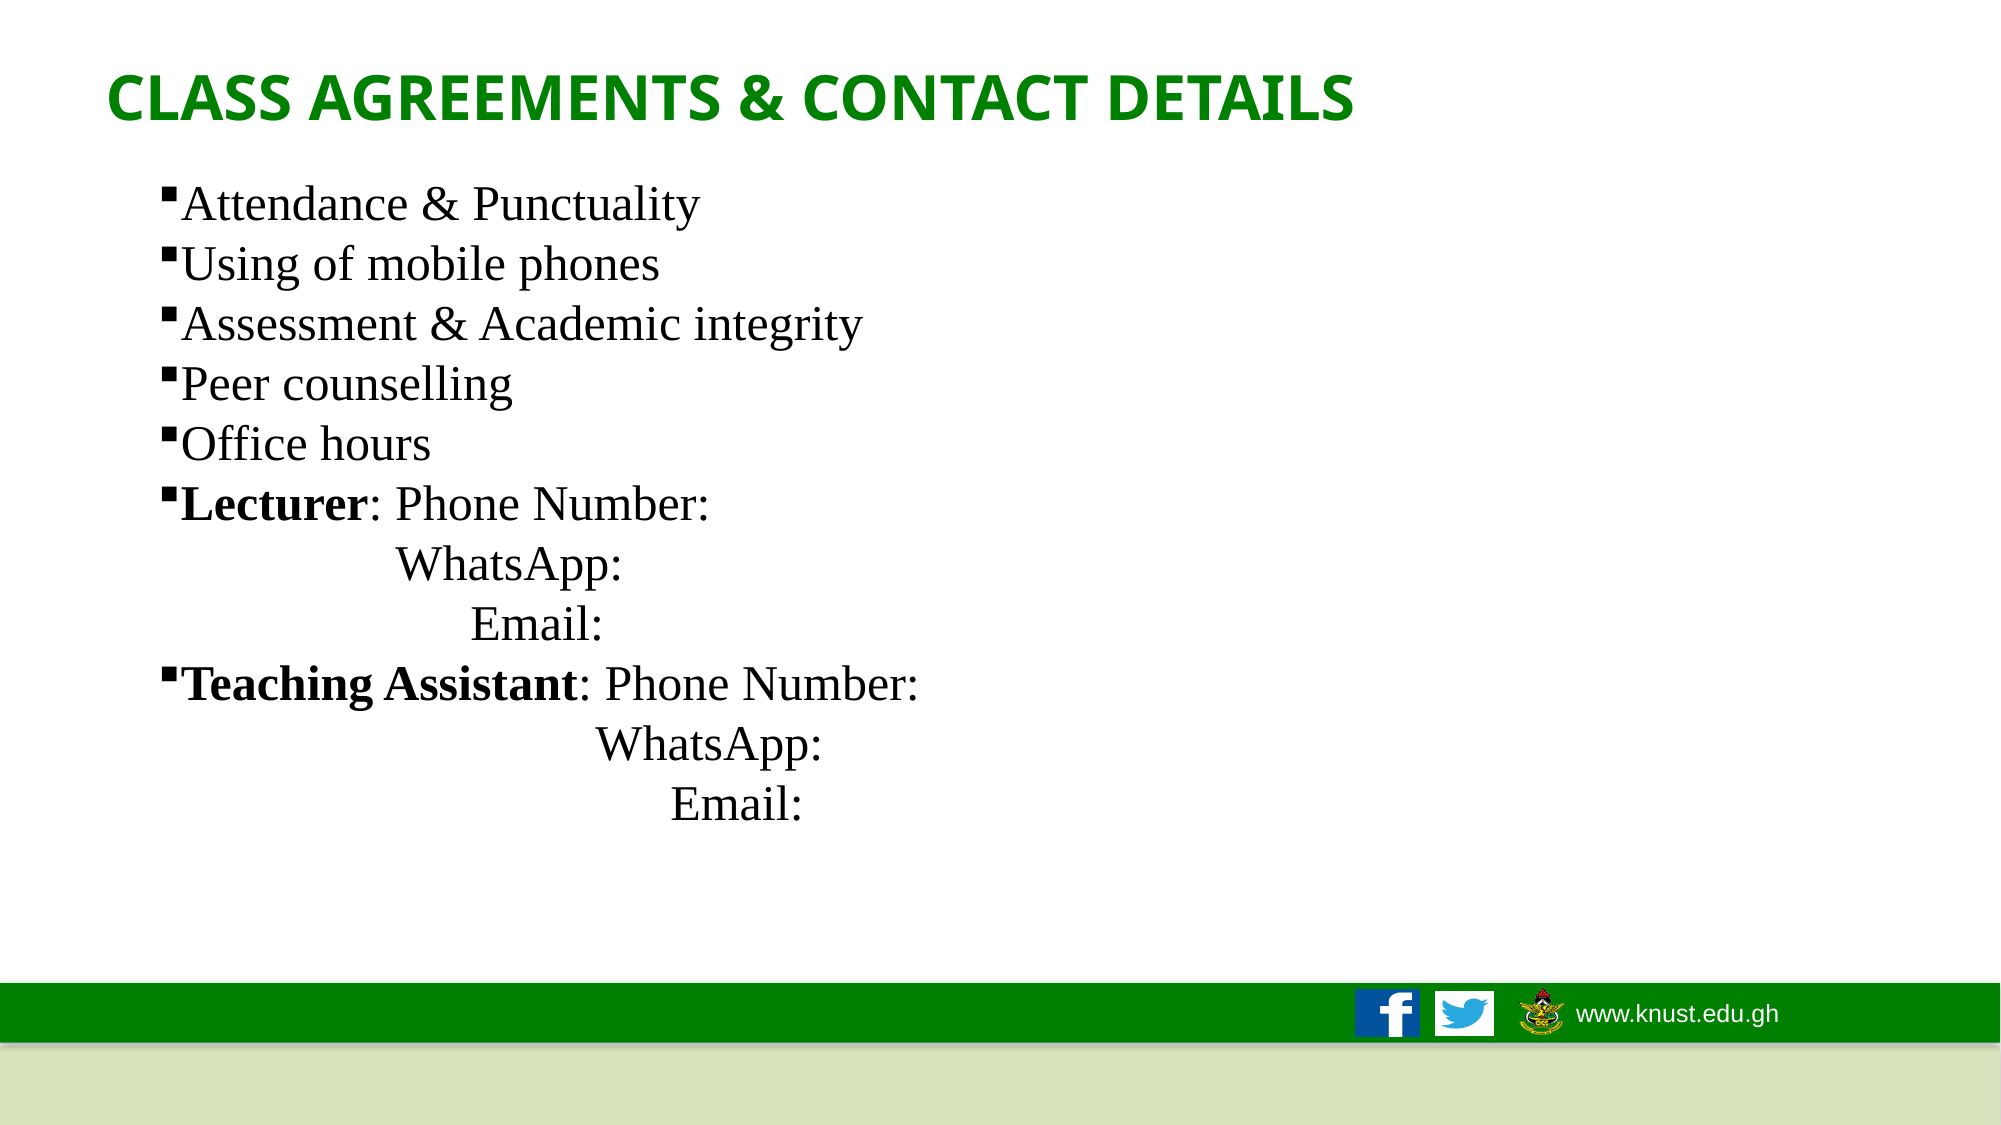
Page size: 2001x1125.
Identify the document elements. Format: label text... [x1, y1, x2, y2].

slide_number 2 [1433, 1042, 1900, 1103]
text_box CLASS AGREEMENTS & CONTACT DETAILS [103, 56, 1357, 208]
text_box Attendance & Punctuality Using of mobile phones Assessment & Academic integrity Peer counselling Office hours Lecturer: Phone Number: WhatsApp: Email: Teaching Assistant: Phone Number: WhatsApp: Email: [143, 163, 1587, 883]
picture [1519, 987, 1565, 1035]
picture [1435, 991, 1494, 1036]
picture [1355, 989, 1420, 1037]
